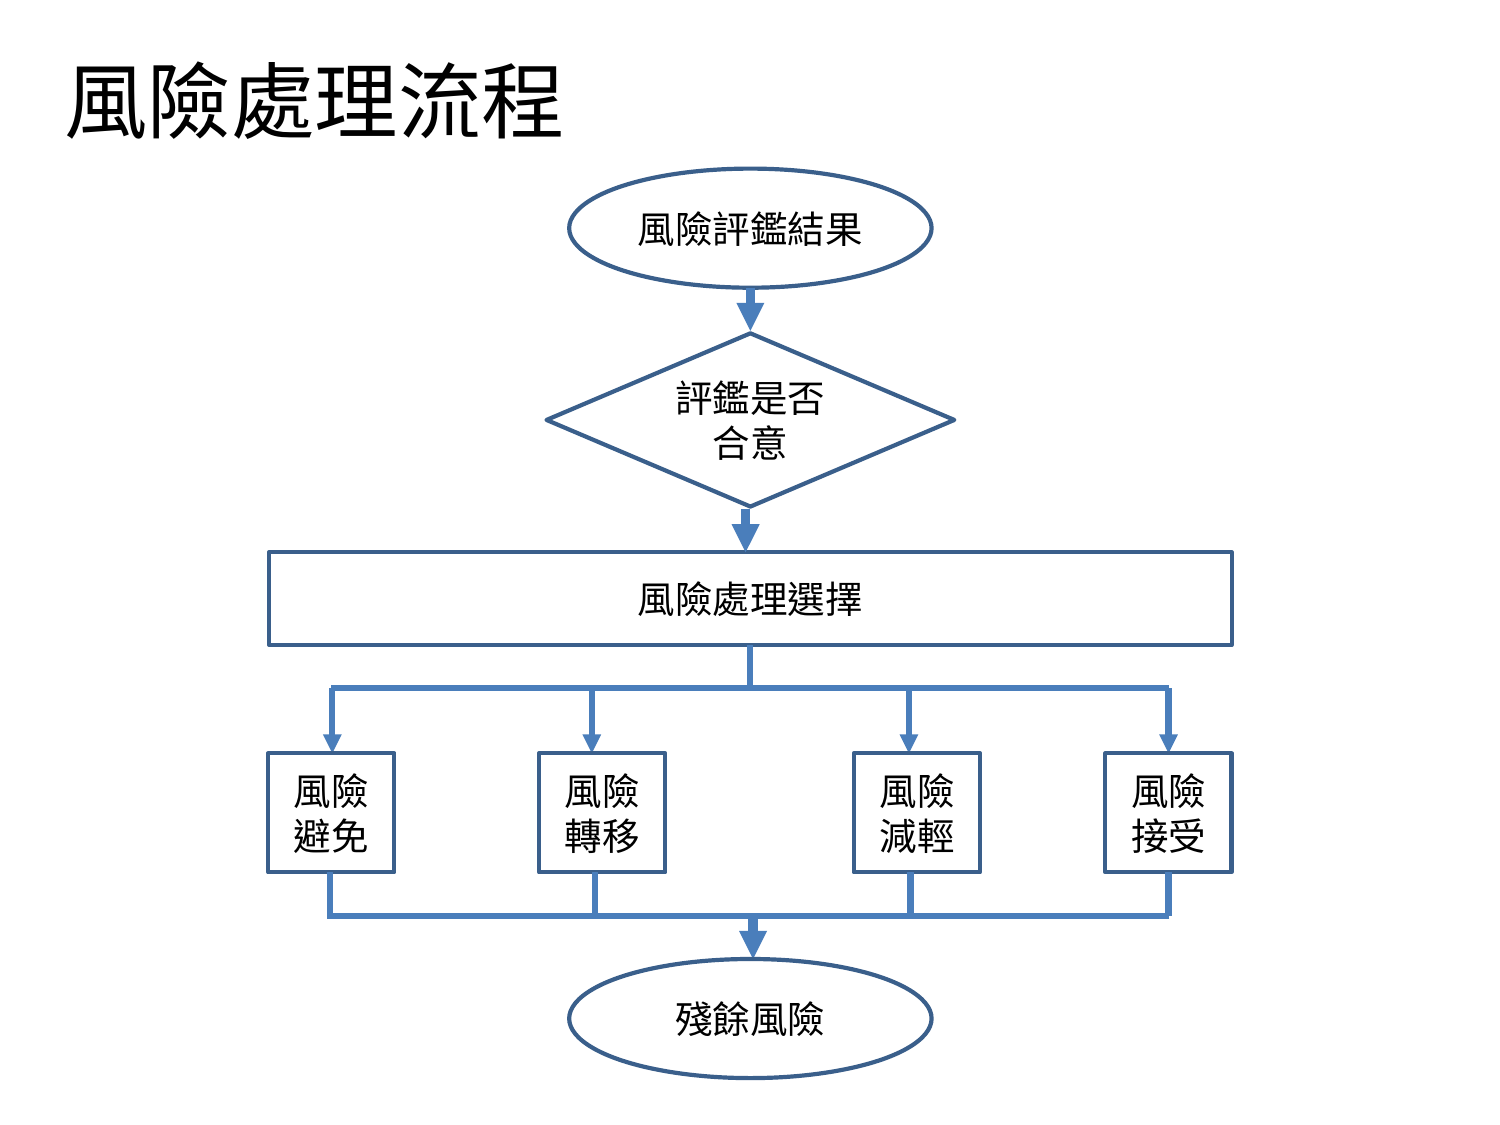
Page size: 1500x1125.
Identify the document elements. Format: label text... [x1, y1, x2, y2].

title 風險處理流程 [42, 29, 588, 169]
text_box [267, 168, 1232, 1079]
